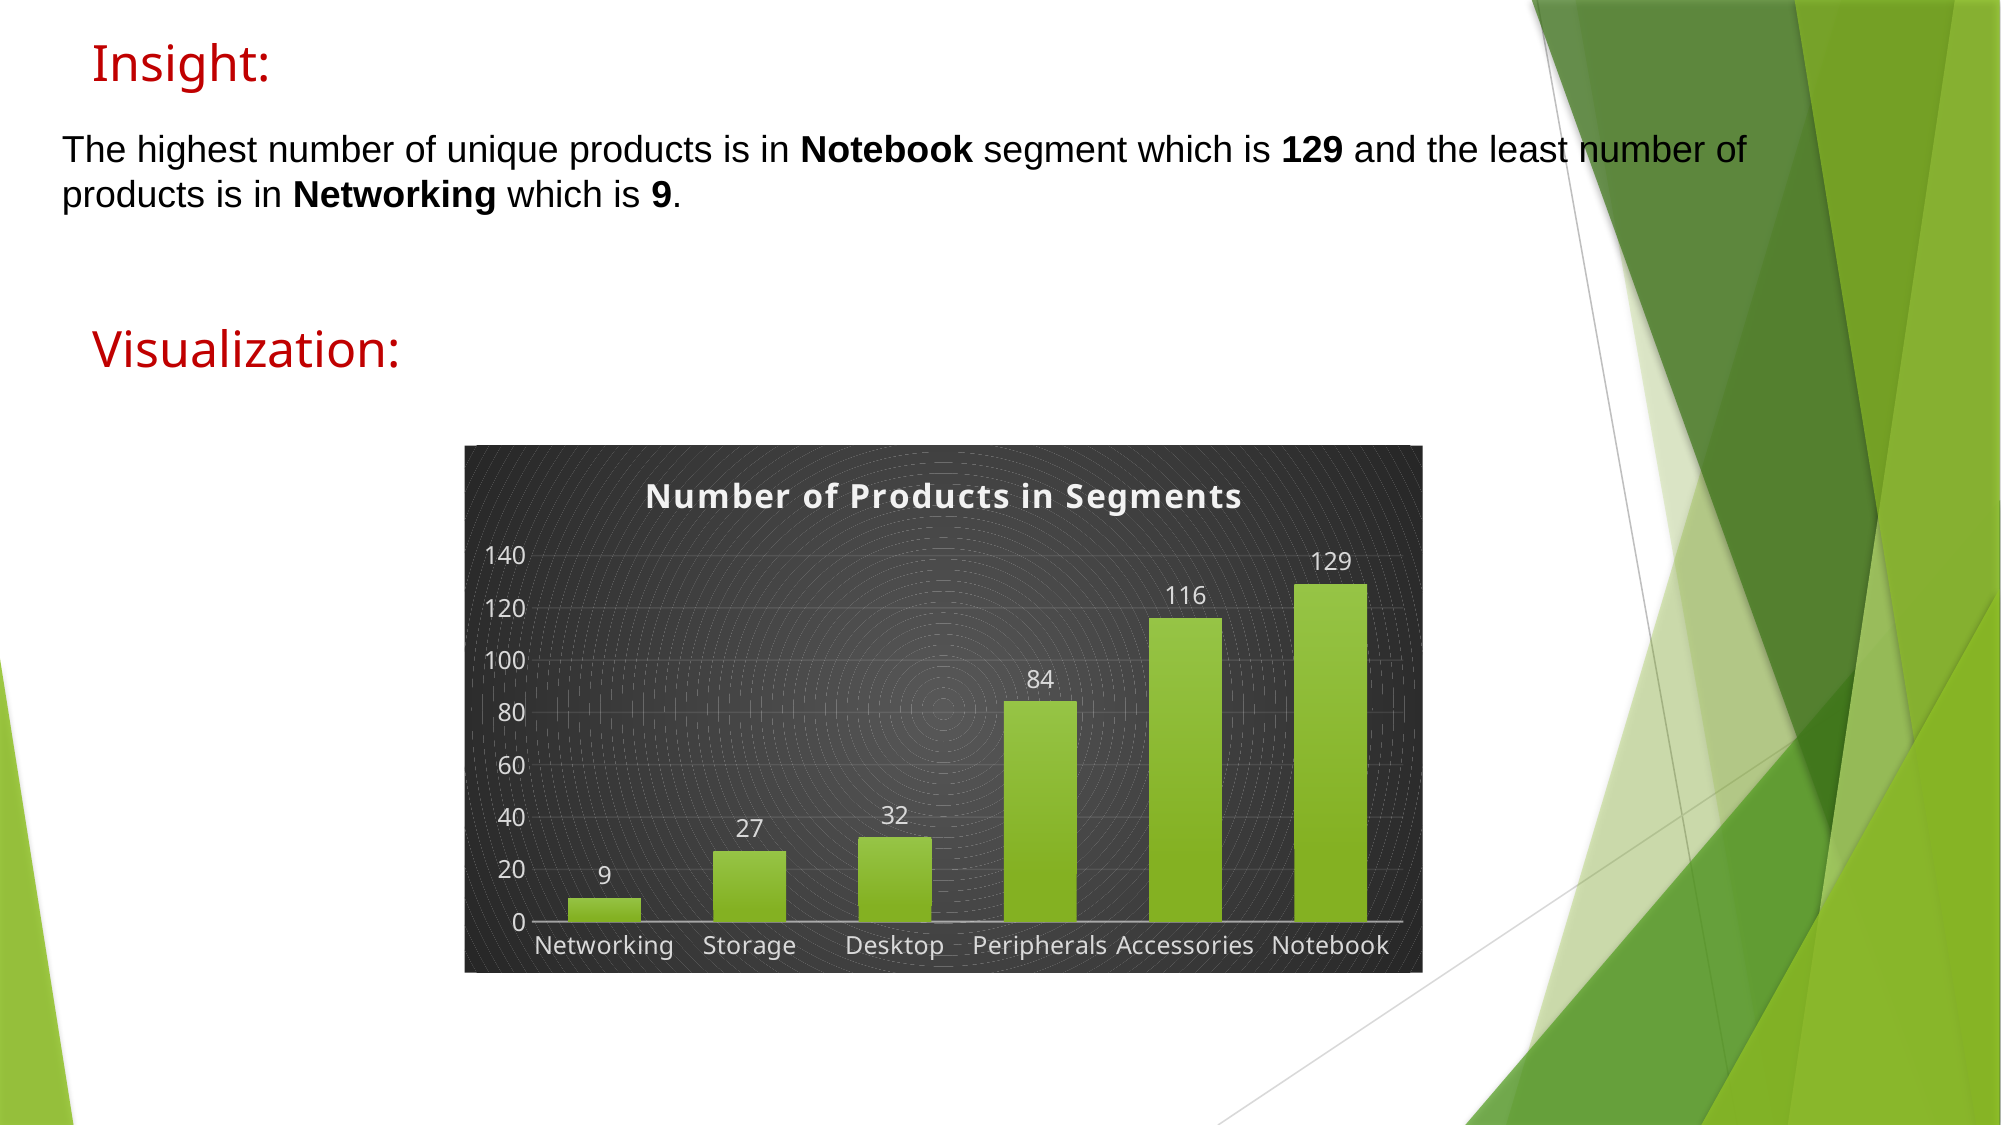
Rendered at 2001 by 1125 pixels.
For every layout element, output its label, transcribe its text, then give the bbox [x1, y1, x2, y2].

text_box Visualization: [77, 310, 424, 386]
text_box Insight: [77, 23, 357, 99]
chart [463, 444, 1424, 973]
text_box The highest number of unique products is in Notebook segment which is 129 and the least number of products is in Networking which is 9. [47, 117, 1912, 222]
